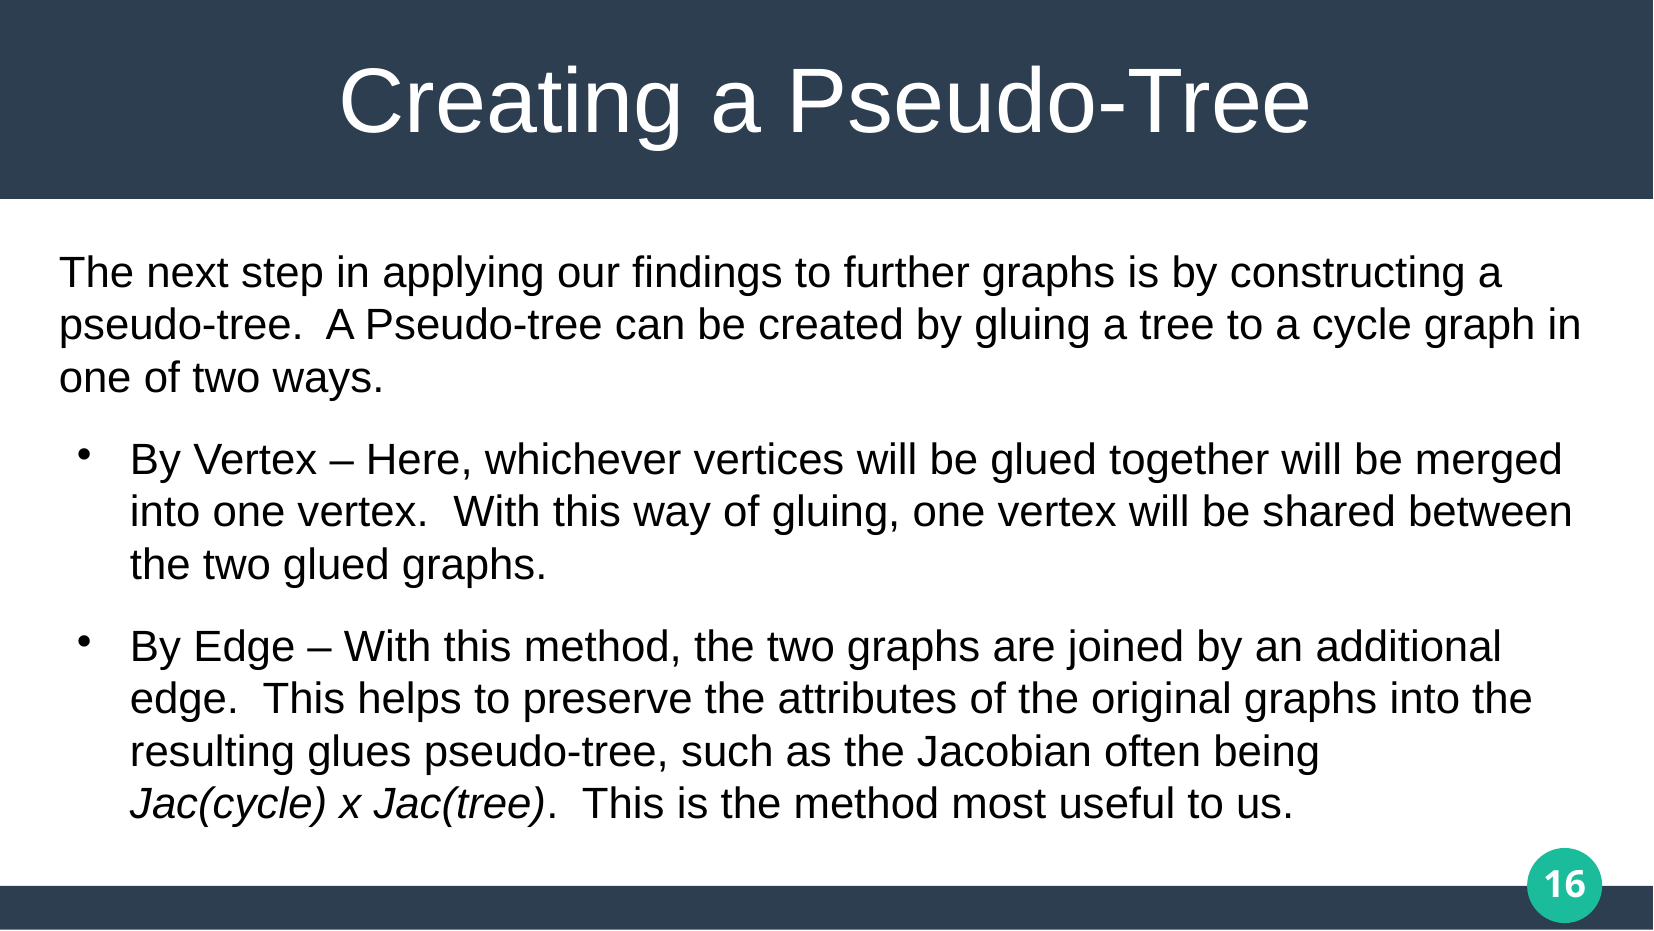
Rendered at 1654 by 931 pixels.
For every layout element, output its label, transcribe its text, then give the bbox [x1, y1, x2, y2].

list The next step in applying our findings to further graphs is by constructing a pseudo-tree. A Pseudo-tree can be created by gluing a tree to a cycle graph in one of two ways. By Vertex – Here, whichever vertices will be glued together will be merged into one vertex. With this way of gluing, one vertex will be shared between the two glued graphs. By Edge – With this method, the two graphs are joined by an additional edge. This helps to preserve the attributes of the original graphs into the resulting glues pseudo-tree, such as the Jacobian often being Jac(cycle) x Jac(tree). This is the method most useful to us. [59, 243, 1613, 864]
title Creating a Pseudo-Tree [59, 0, 1594, 199]
